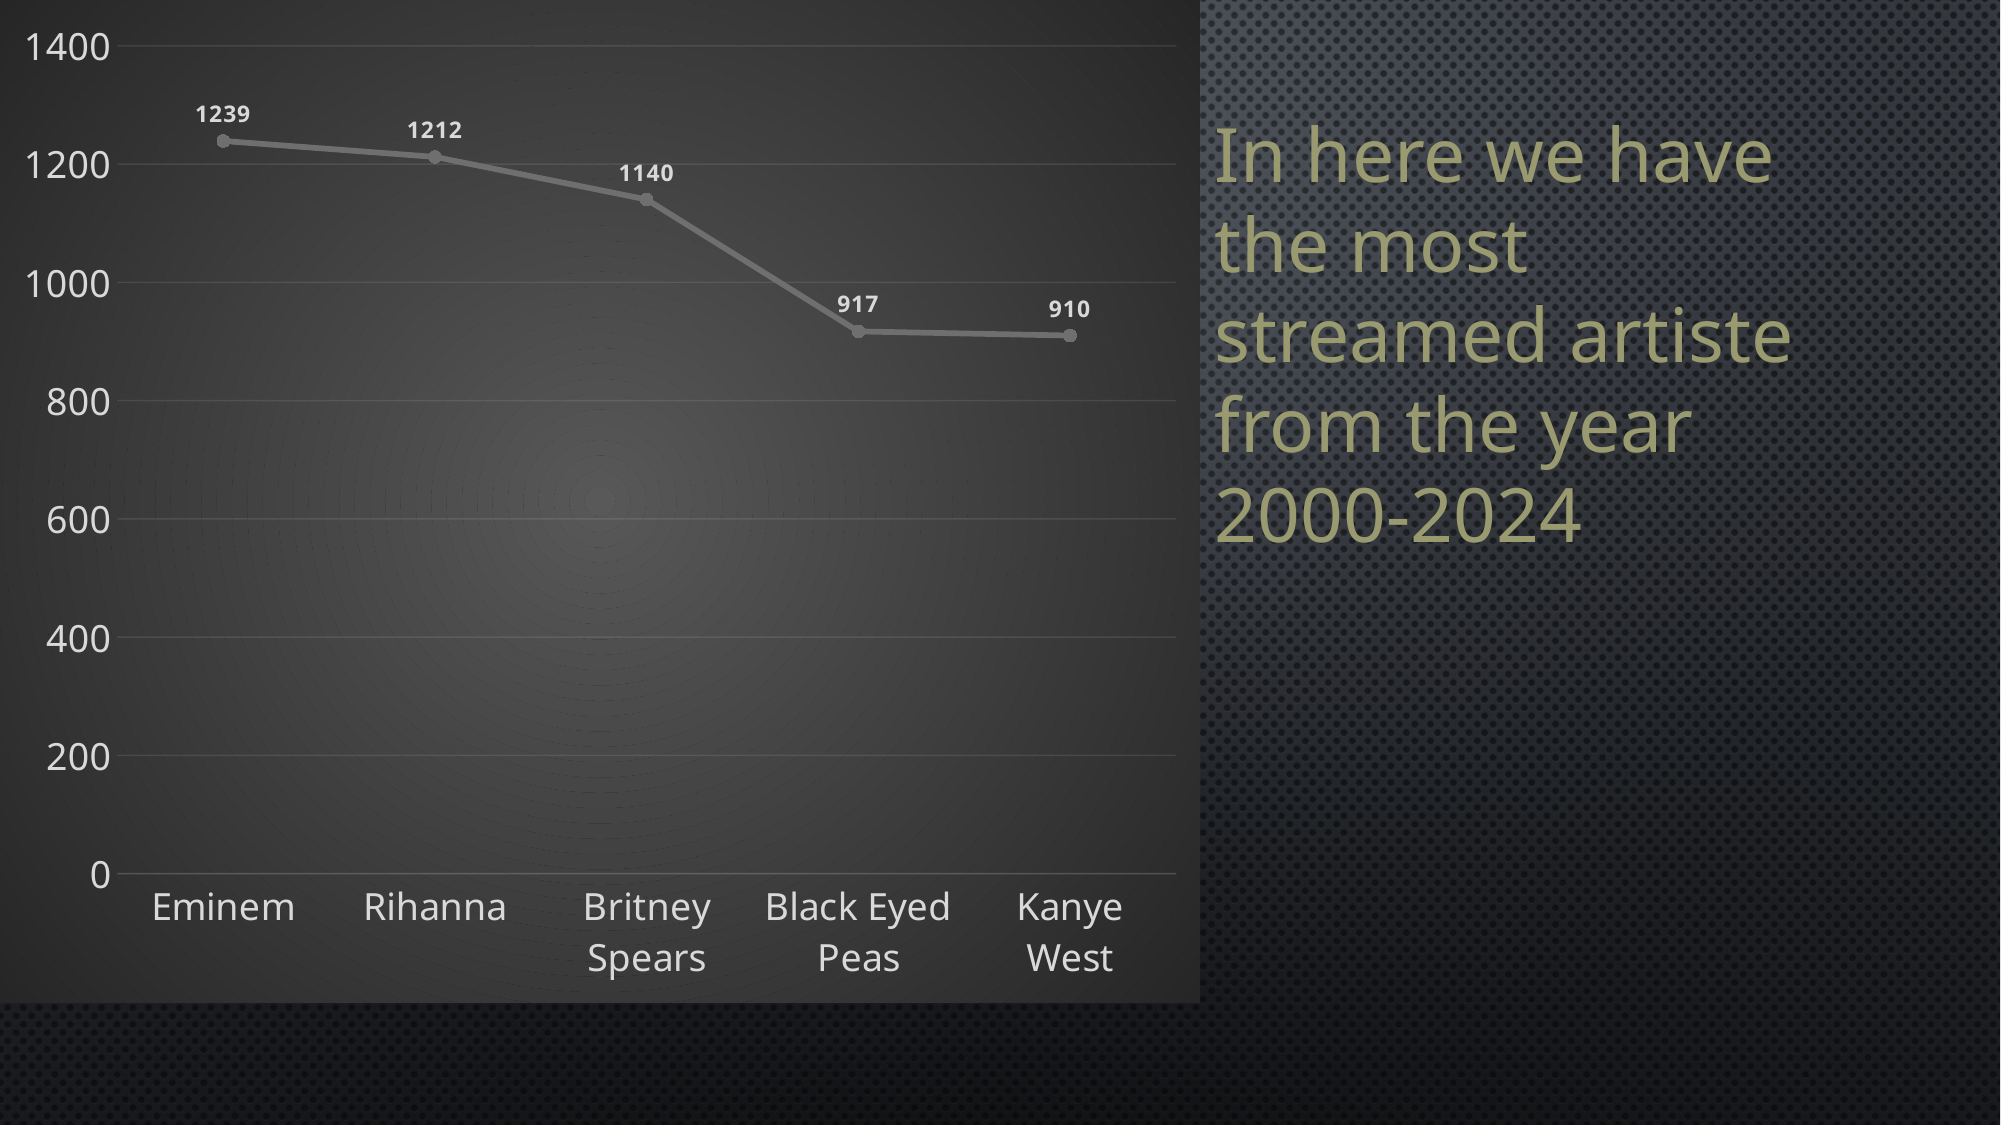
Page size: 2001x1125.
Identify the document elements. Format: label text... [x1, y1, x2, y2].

chart [0, 0, 1201, 1004]
text_box In here we have the most streamed artiste from the year 2000-2024 [1201, 100, 1893, 566]
